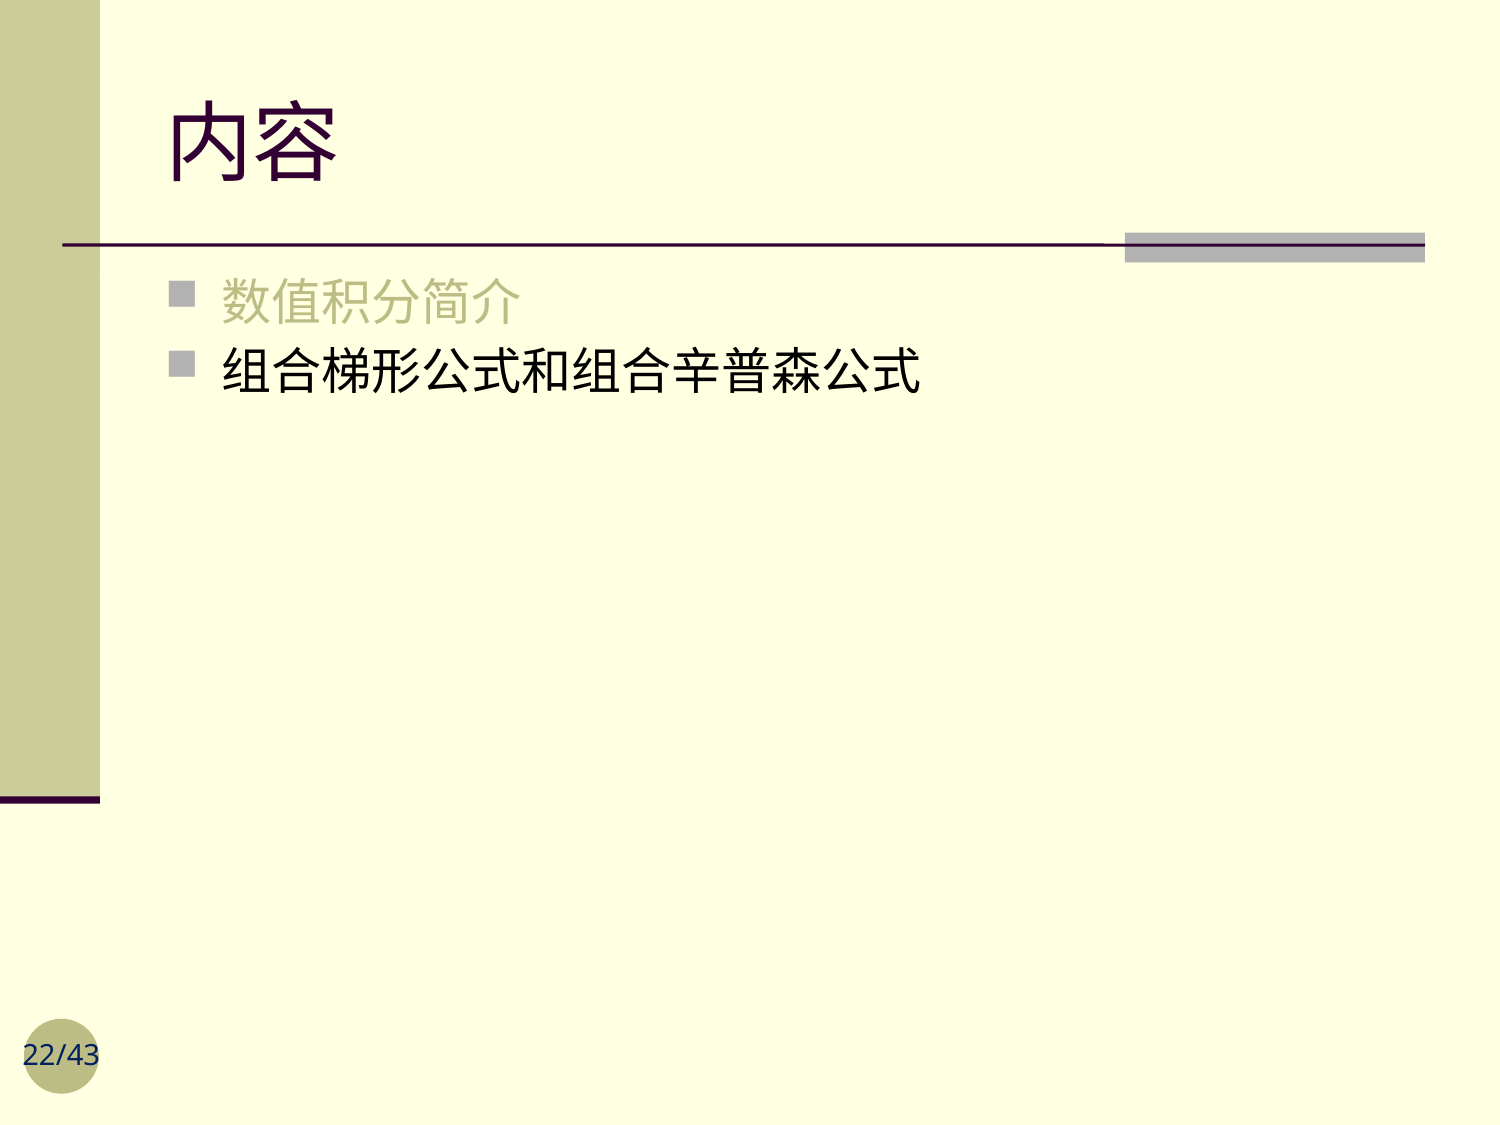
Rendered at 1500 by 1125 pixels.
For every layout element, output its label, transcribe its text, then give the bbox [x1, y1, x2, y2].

list 数值积分简介 组合梯形公式和组合辛普森公式 [150, 262, 1425, 1006]
title 内容 [150, 45, 1425, 234]
